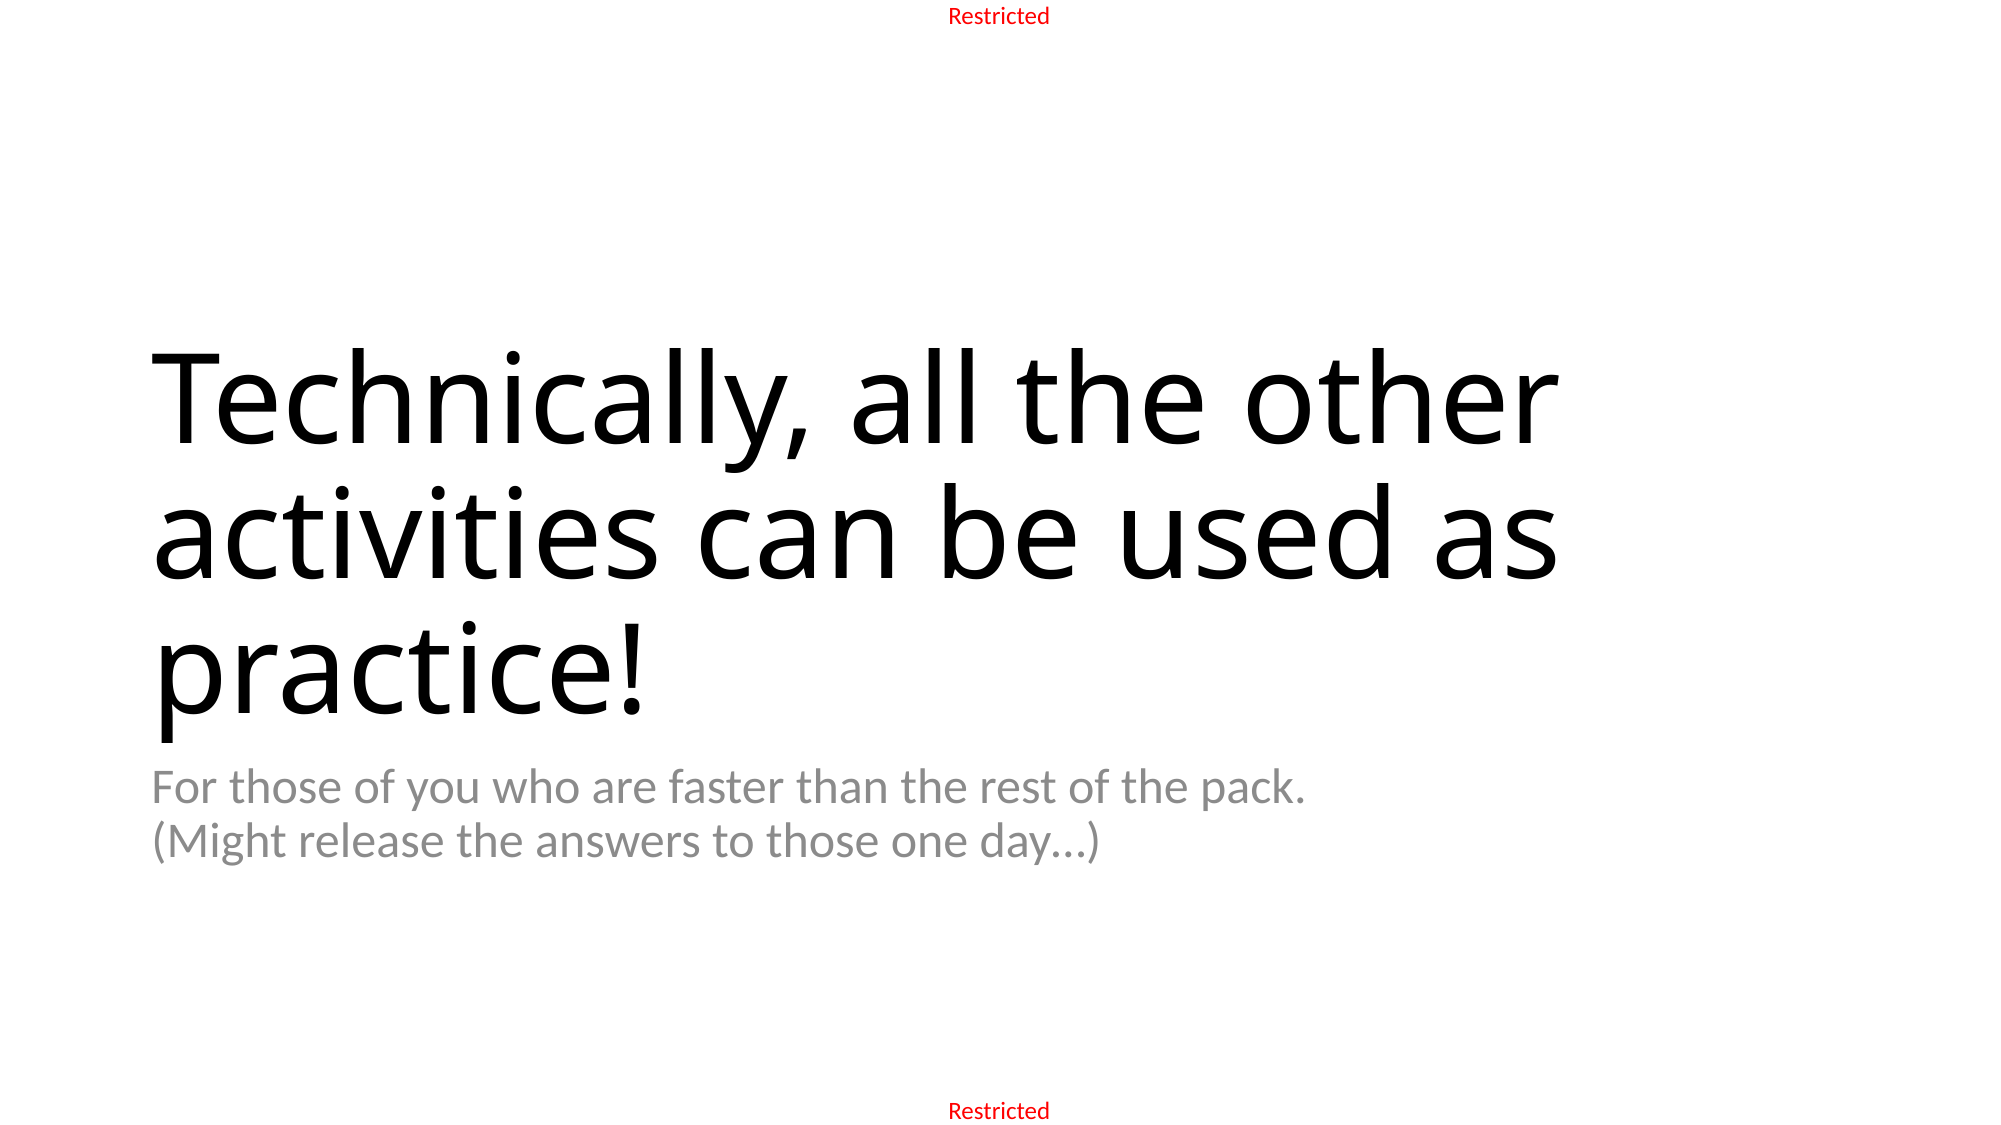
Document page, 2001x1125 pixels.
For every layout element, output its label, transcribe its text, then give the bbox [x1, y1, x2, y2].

title Technically, all the other activities can be used as practice! [136, 280, 1862, 749]
list For those of you who are faster than the rest of the pack. (Might release the answers to those one day…) [136, 752, 1862, 999]
